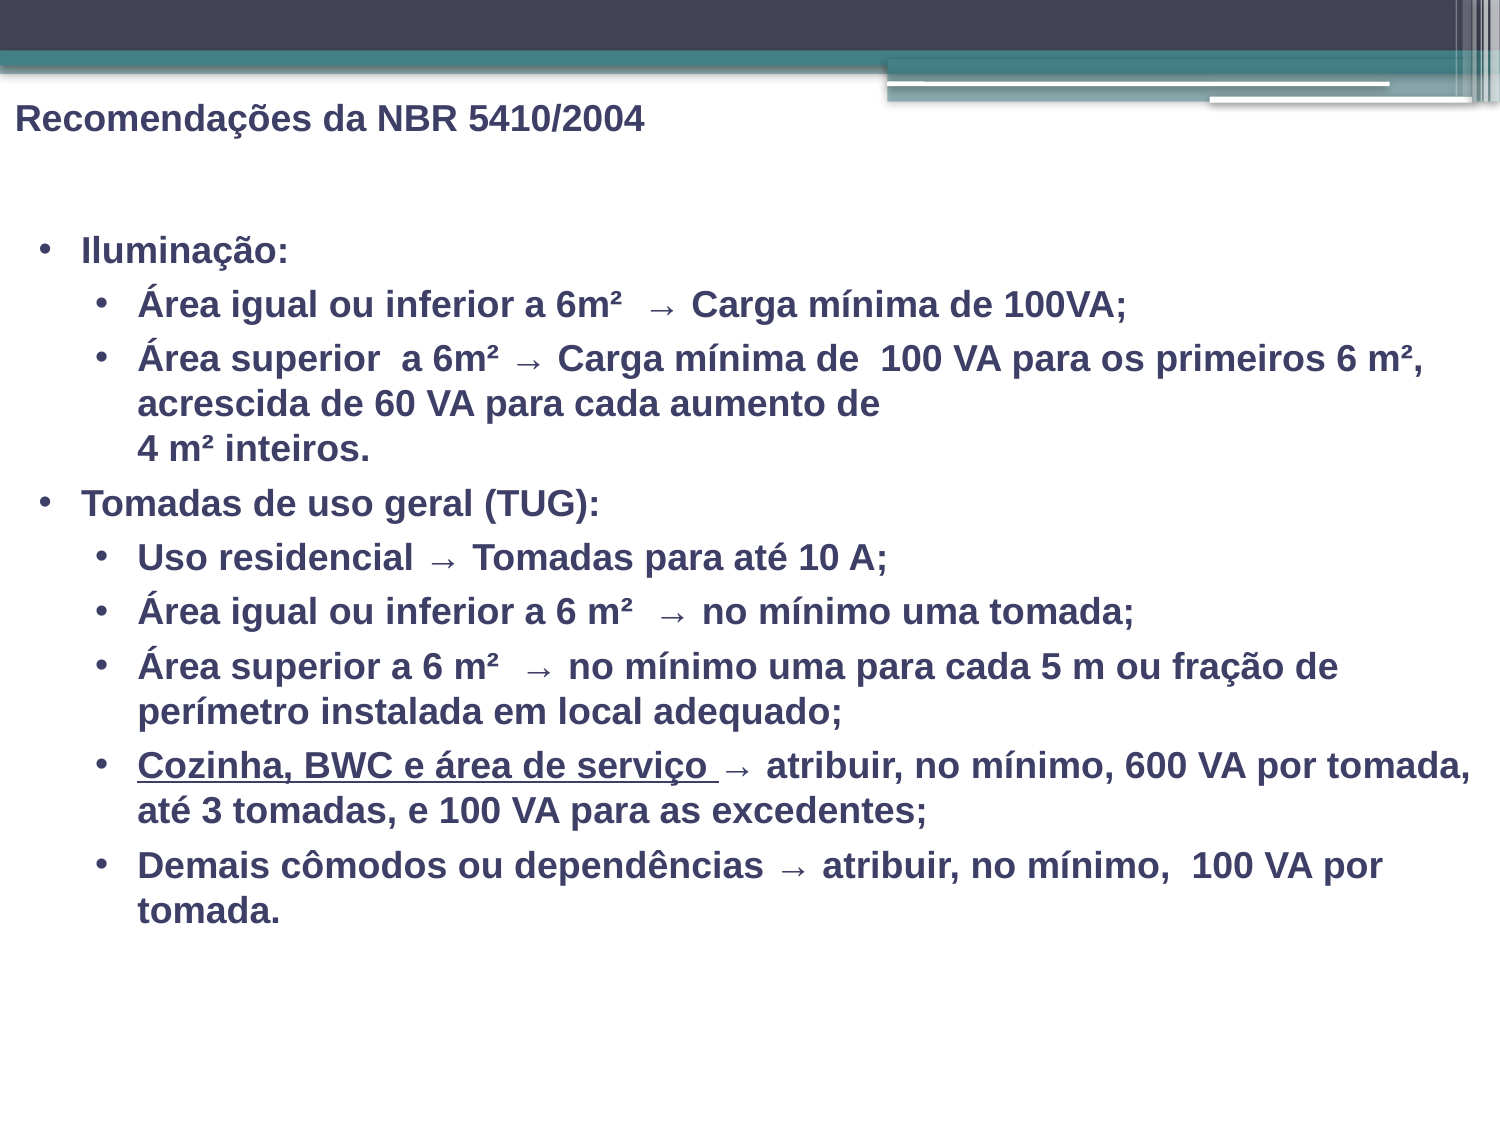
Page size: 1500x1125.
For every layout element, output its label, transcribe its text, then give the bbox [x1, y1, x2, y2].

text_box Recomendações da NBR 5410/2004 [0, 86, 895, 147]
text_box Iluminação: Área igual ou inferior a 6m² → Carga mínima de 100VA; Área superior a 6m² → Carga mínima de 100 VA para os primeiros 6 m², acrescida de 60 VA para cada aumento de 4 m² inteiros. Tomadas de uso geral (TUG): Uso residencial → Tomadas para até 10 A; Área igual ou inferior a 6 m² → no mínimo uma tomada; Área superior a 6 m² → no mínimo uma para cada 5 m ou fração de perímetro instalada em local adequado; Cozinha, BWC e área de serviço → atribuir, no mínimo, 600 VA por tomada, até 3 tomadas, e 100 VA para as excedentes; Demais cômodos ou dependências → atribuir, no mínimo, 100 VA por tomada. [24, 186, 1489, 939]
